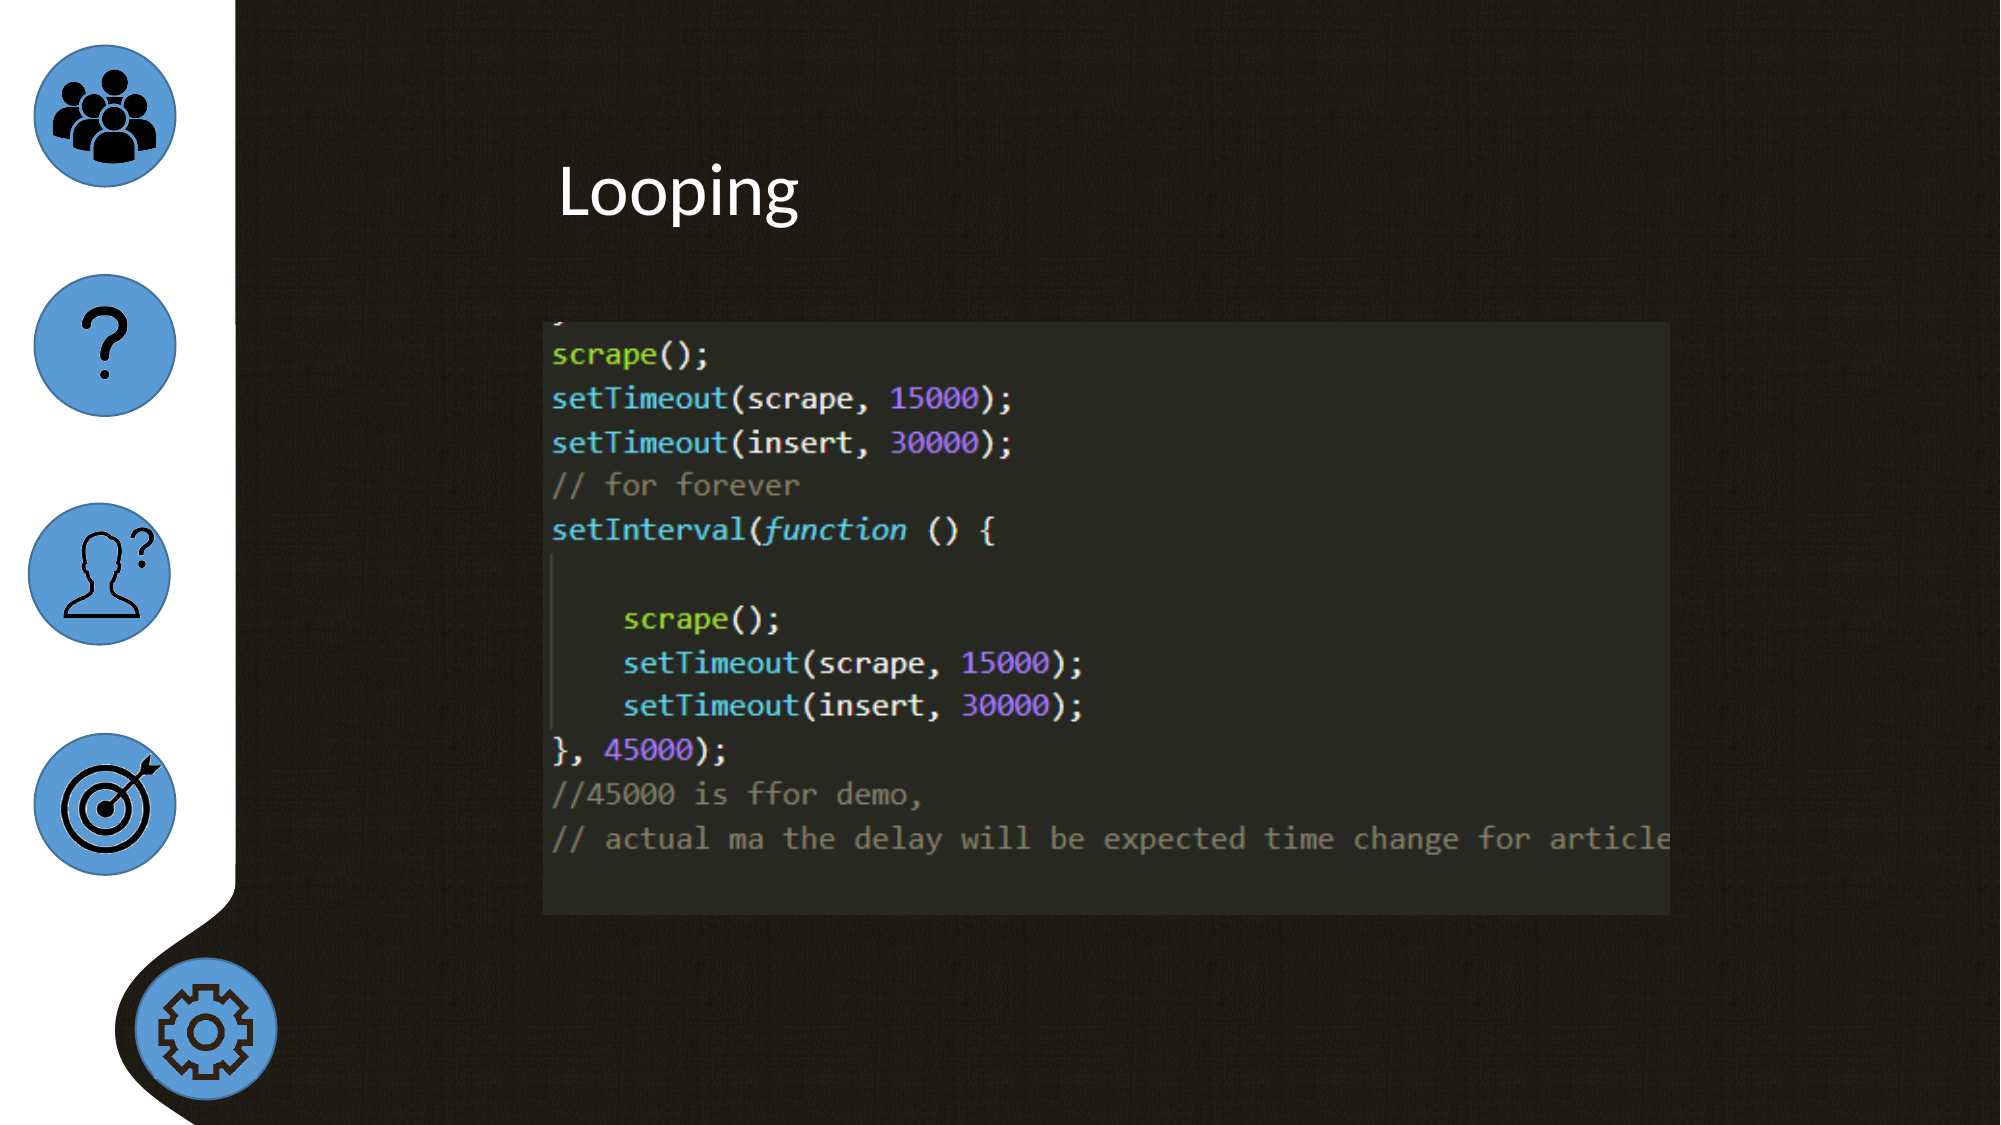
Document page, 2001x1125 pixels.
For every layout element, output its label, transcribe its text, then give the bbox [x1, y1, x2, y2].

text_box [62, 273, 148, 288]
text_box [27, 502, 153, 646]
text_box Looping [543, 133, 1589, 239]
picture [59, 521, 160, 622]
text_box [33, 299, 50, 392]
text_box [160, 299, 177, 392]
text_box [33, 67, 53, 166]
text_box [0, 0, 237, 1125]
text_box [81, 732, 129, 737]
picture [53, 65, 156, 168]
picture [50, 288, 160, 397]
text_box [54, 44, 177, 167]
picture [26, 737, 183, 881]
text_box [55, 397, 155, 417]
text_box [55, 168, 155, 188]
picture [117, 0, 2000, 1125]
text_box [134, 957, 278, 1101]
text_box [160, 536, 171, 612]
